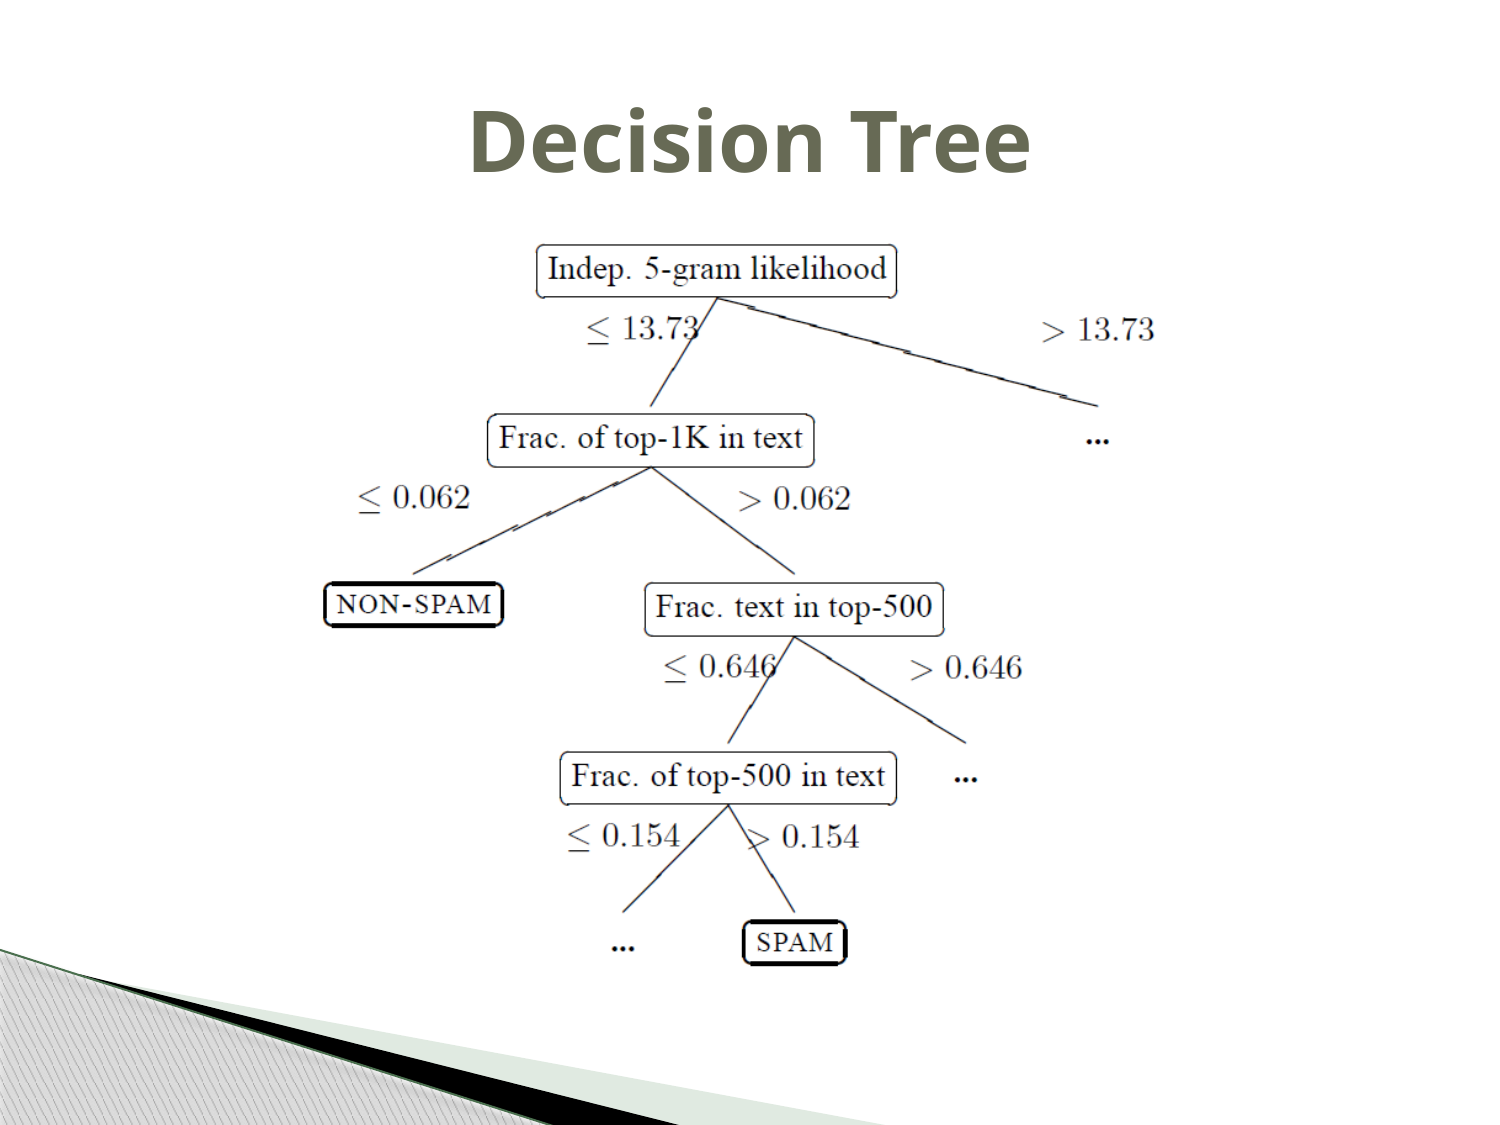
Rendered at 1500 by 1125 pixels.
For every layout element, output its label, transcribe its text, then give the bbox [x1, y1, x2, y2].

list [289, 242, 1211, 986]
title Decision Tree [75, 45, 1425, 233]
